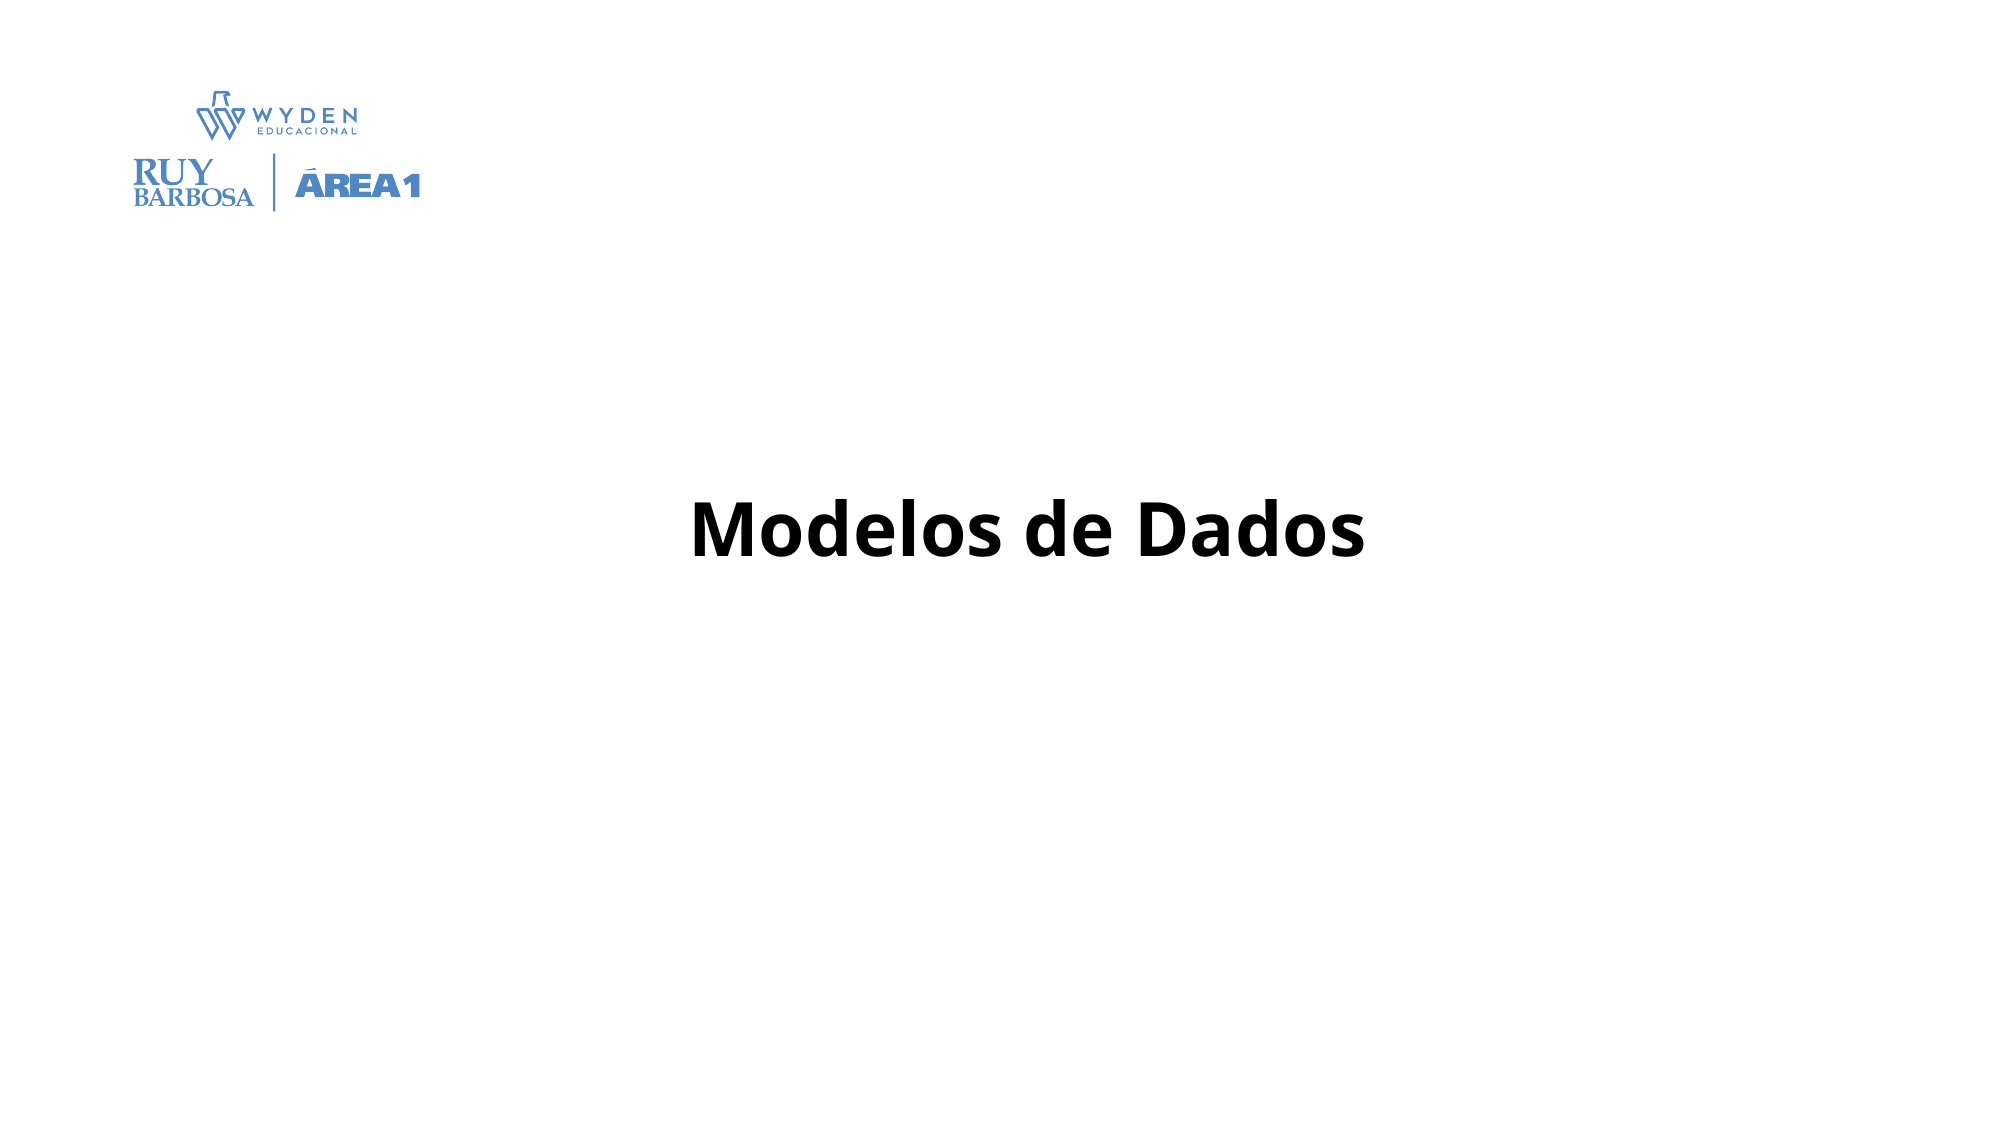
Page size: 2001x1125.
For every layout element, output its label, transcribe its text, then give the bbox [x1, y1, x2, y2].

picture [80, 37, 472, 264]
text_box Modelos de Dados [516, 474, 1539, 580]
